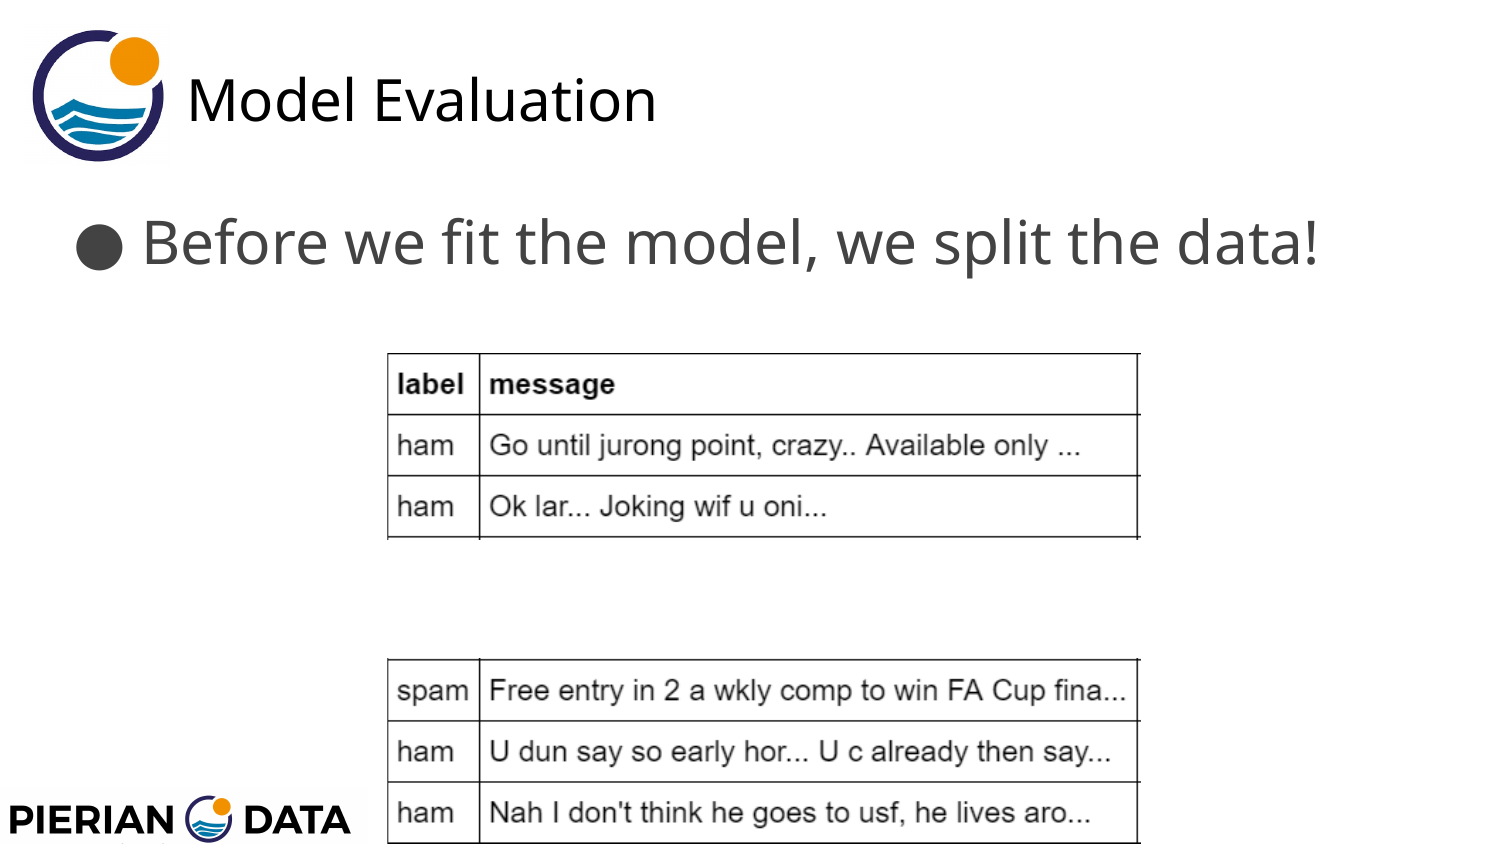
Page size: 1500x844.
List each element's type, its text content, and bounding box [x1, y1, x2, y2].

picture [24, 24, 172, 167]
picture [0, 787, 368, 844]
list Before we fit the model, we split the data! [51, 189, 1500, 750]
picture [387, 353, 1142, 540]
title Model Evaluation [176, 48, 1449, 143]
picture [387, 657, 1142, 844]
